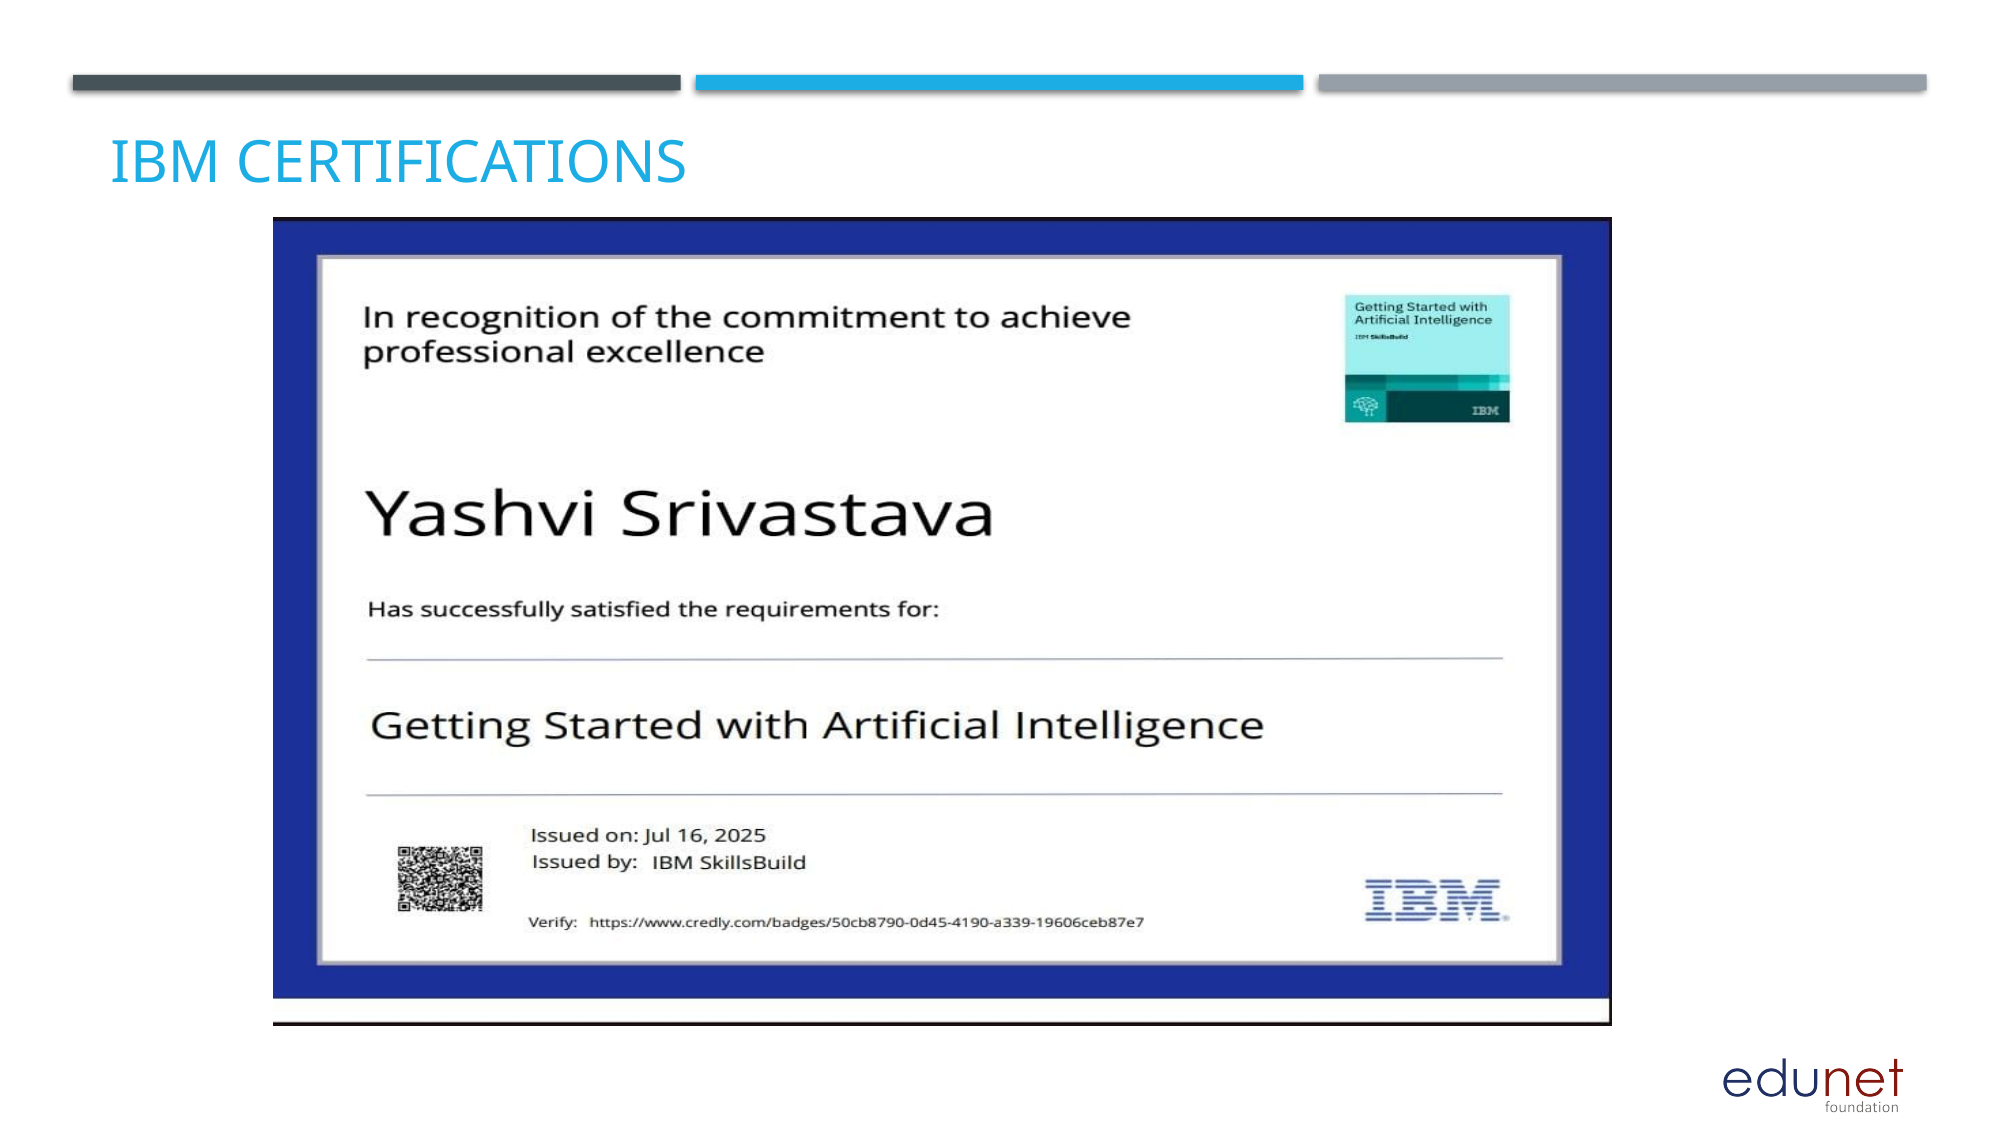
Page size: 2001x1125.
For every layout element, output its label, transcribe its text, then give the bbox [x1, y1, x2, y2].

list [273, 216, 1613, 1027]
picture [1719, 1056, 1905, 1116]
title IBM Certifications [95, 115, 1905, 203]
